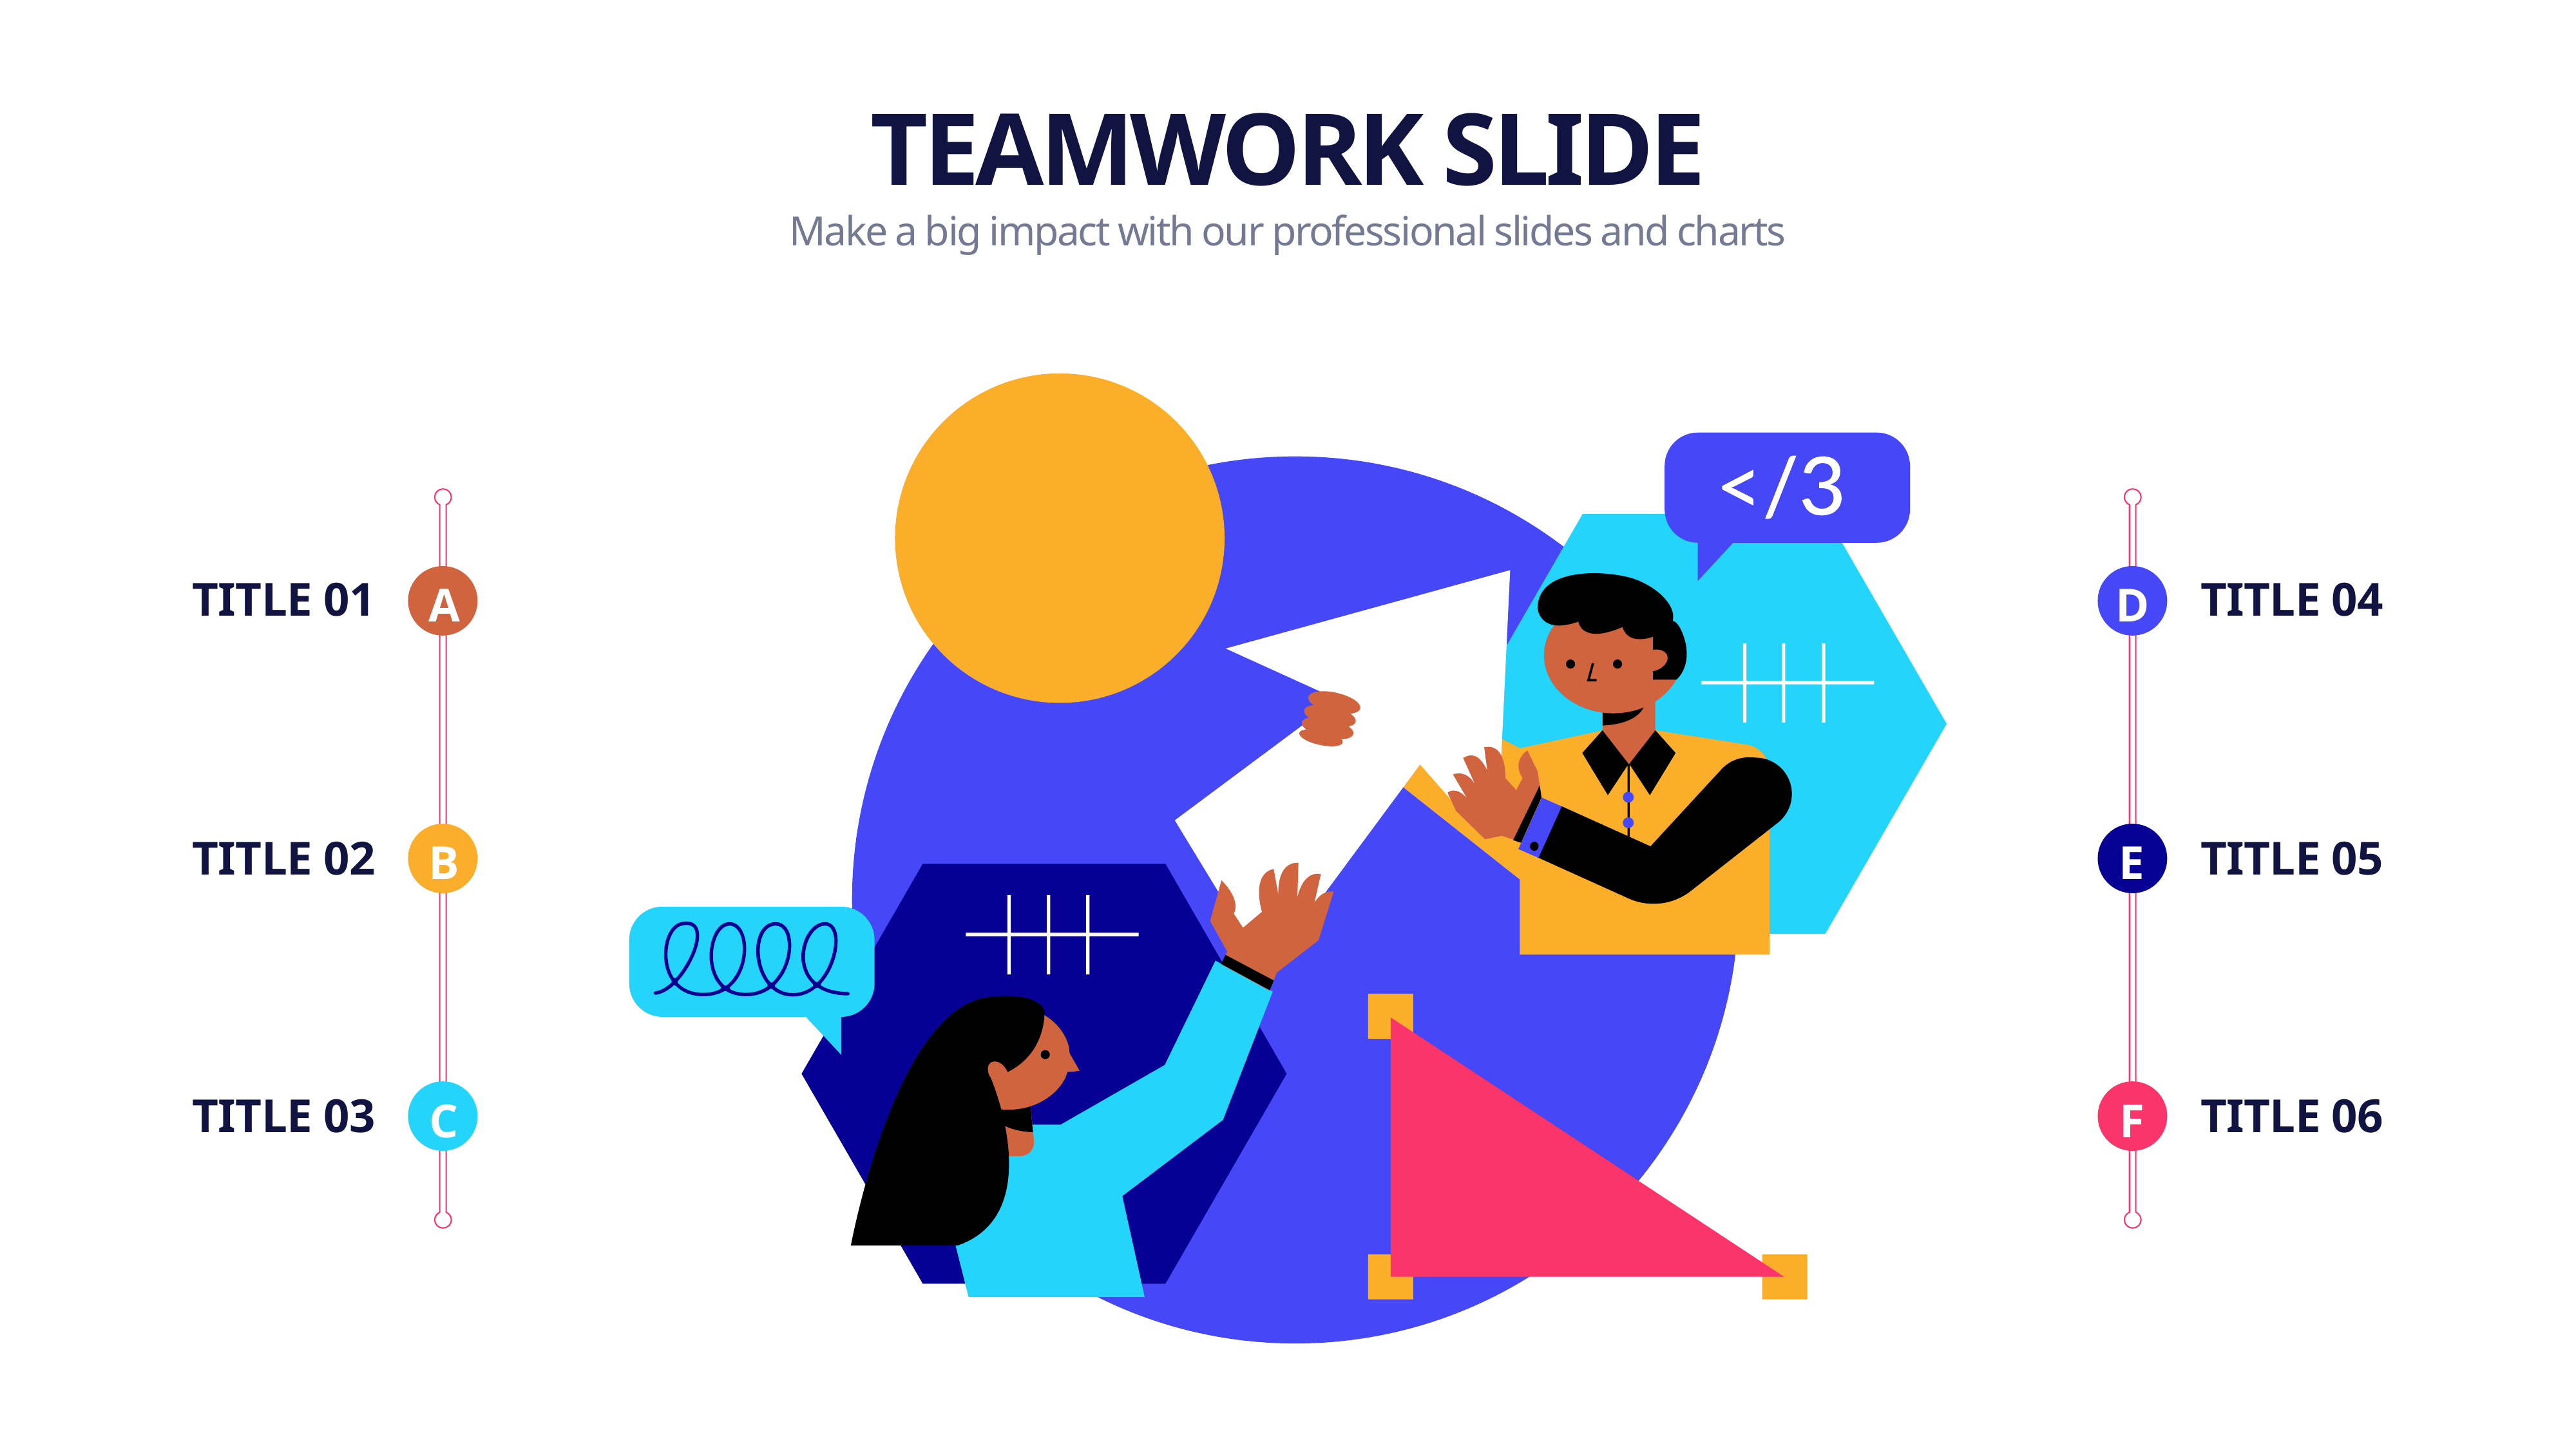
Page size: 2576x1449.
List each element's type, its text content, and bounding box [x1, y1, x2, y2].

text_box [2129, 893, 2136, 1081]
text_box [425, 824, 461, 829]
text_box A [409, 571, 481, 636]
text_box [2113, 1081, 2151, 1087]
text_box [2124, 489, 2141, 566]
text_box TITLE 06 [2191, 1082, 2426, 1146]
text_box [629, 373, 1947, 1344]
text_box TEAMWORK SLIDE [861, 80, 1715, 200]
text_box [2124, 1151, 2141, 1228]
text_box C [408, 1087, 479, 1151]
text_box TITLE 01 [150, 565, 385, 630]
text_box TITLE 04 [2191, 565, 2426, 630]
text_box D [2097, 571, 2168, 636]
text_box [434, 1151, 452, 1228]
text_box [439, 636, 446, 824]
text_box TITLE 02 [150, 824, 385, 889]
text_box [439, 893, 446, 1081]
text_box [425, 565, 461, 571]
text_box E [2096, 829, 2168, 893]
text_box [2114, 565, 2151, 571]
text_box TITLE 05 [2191, 824, 2426, 889]
text_box F [2096, 1087, 2168, 1151]
text_box TITLE 03 [150, 1082, 385, 1146]
text_box [434, 489, 452, 566]
text_box Make a big impact with our professional slides and charts [779, 200, 1797, 259]
text_box B [408, 829, 479, 893]
text_box [2129, 636, 2136, 824]
text_box [2114, 824, 2151, 829]
